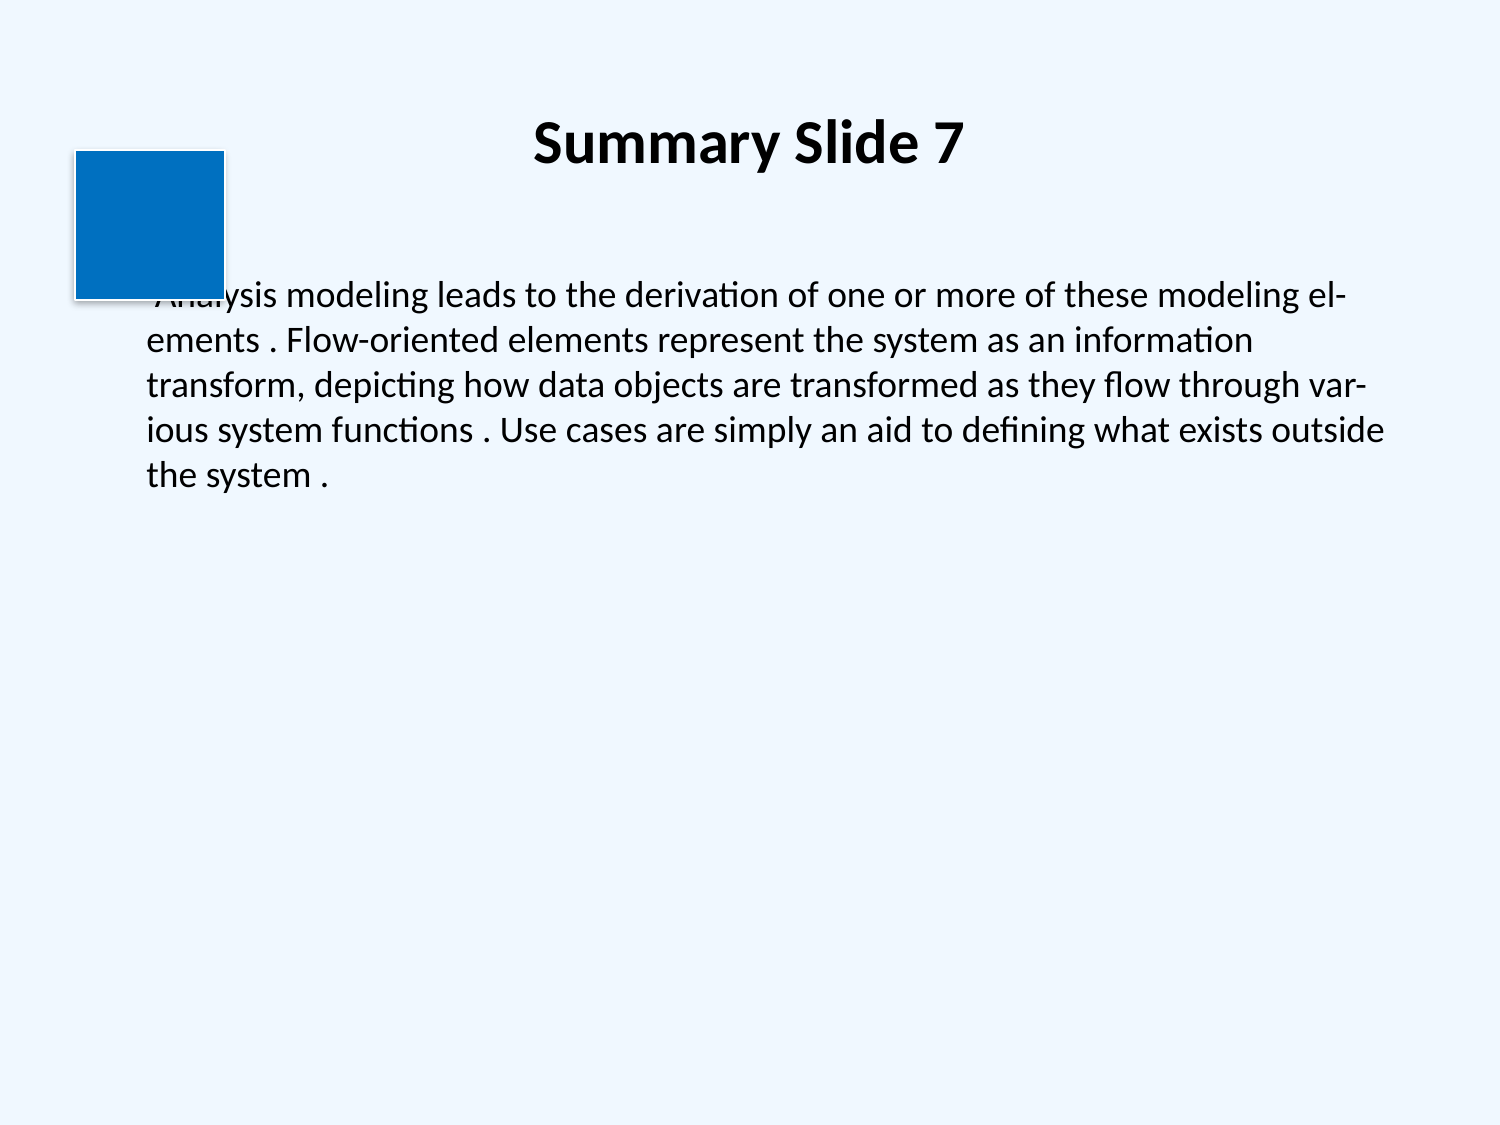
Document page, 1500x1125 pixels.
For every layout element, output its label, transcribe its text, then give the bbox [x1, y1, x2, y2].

list Analysis modeling leads to the derivation of one or more of these modeling el- ements . Flow-oriented elements represent the system as an information transform, depicting how data objects are transformed as they flow through var- ious system functions . Use cases are simply an aid to defining what exists outside the system . [75, 262, 1425, 1005]
title Summary Slide 7 [75, 45, 1425, 233]
text_box [74, 149, 226, 301]
